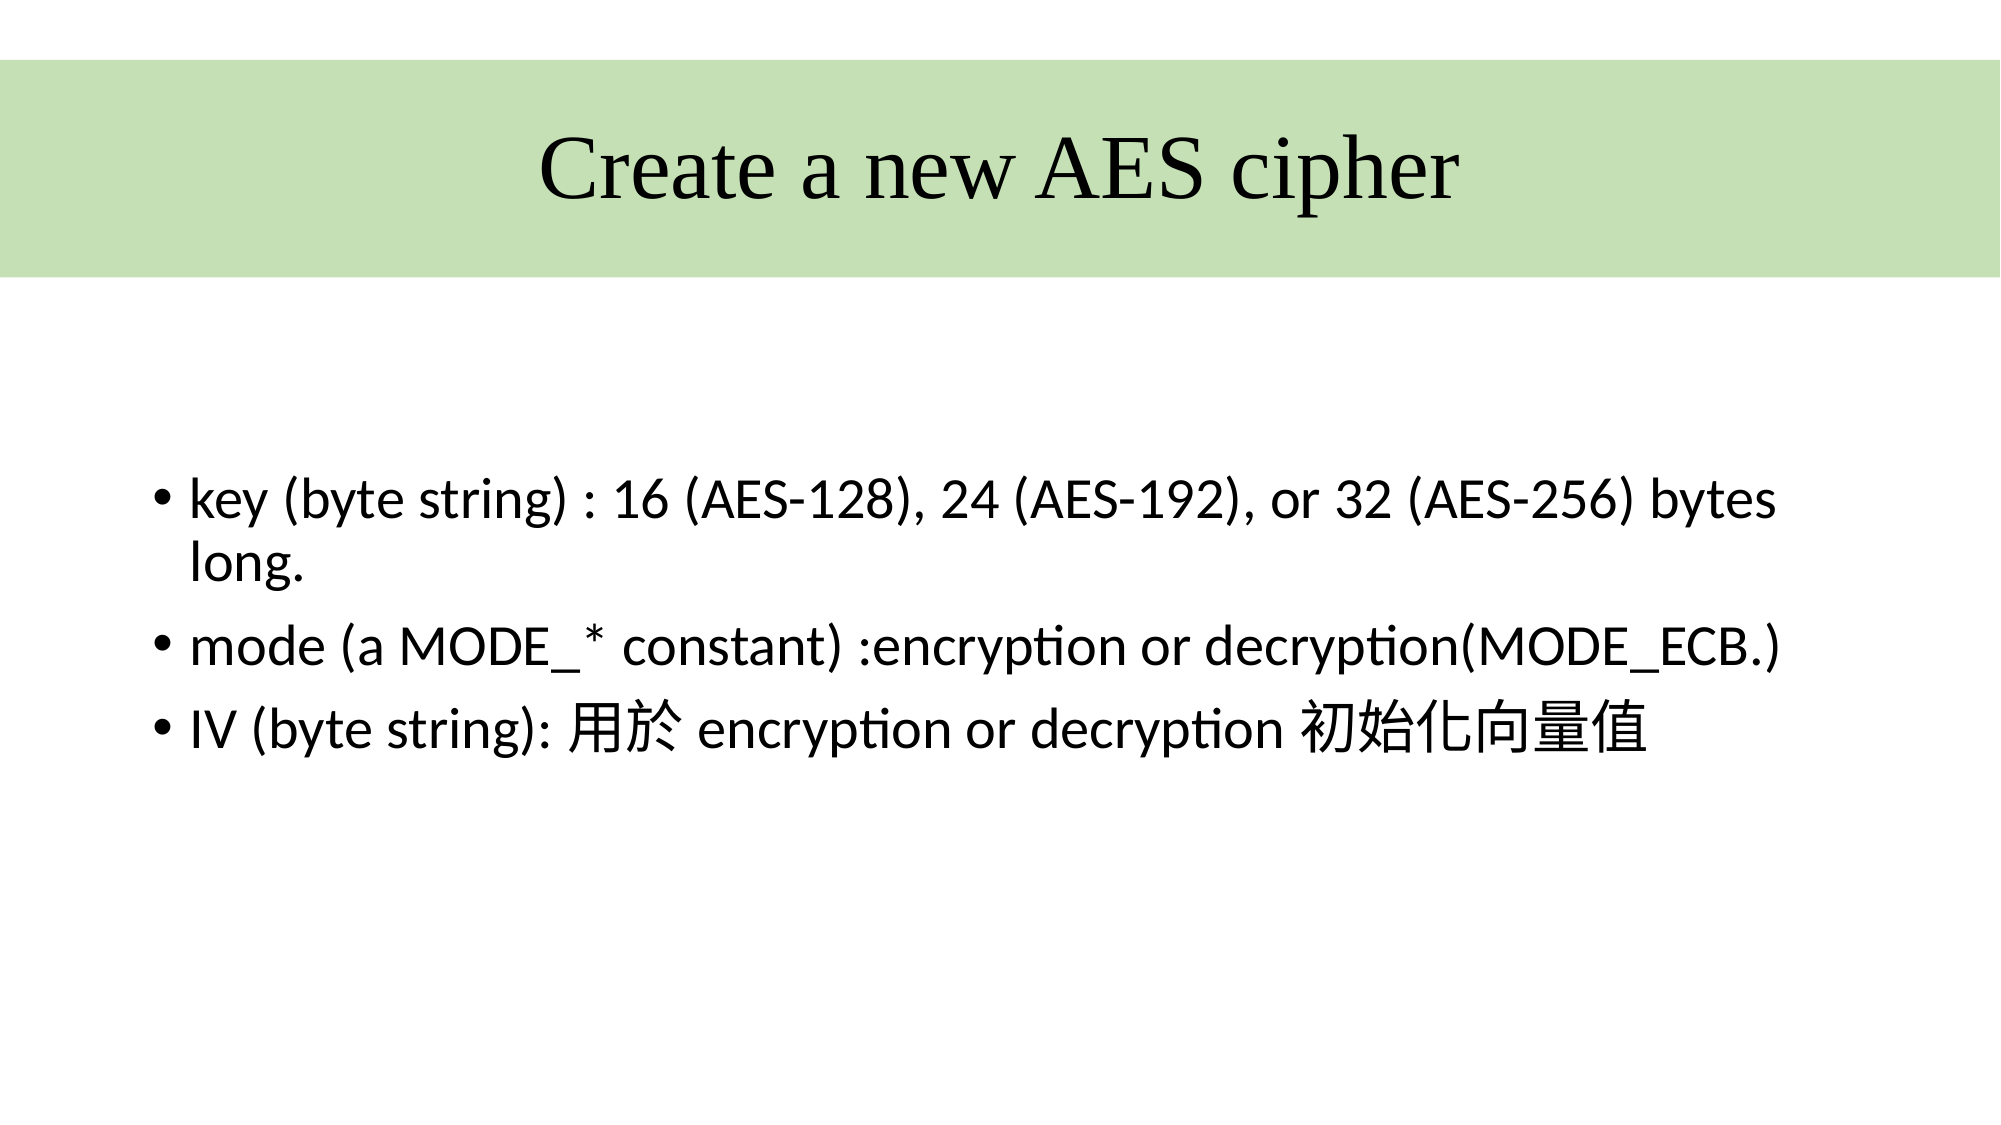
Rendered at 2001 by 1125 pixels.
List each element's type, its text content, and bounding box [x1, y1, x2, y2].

list key (byte string) : 16 (AES-128), 24 (AES-192), or 32 (AES-256) bytes long. mode (a MODE_* constant) :encryption or decryption(MODE_ECB.) IV (byte string):用於encryption or decryption初始化向量值 [137, 460, 1863, 789]
title Create a new AES cipher [0, 59, 2000, 278]
